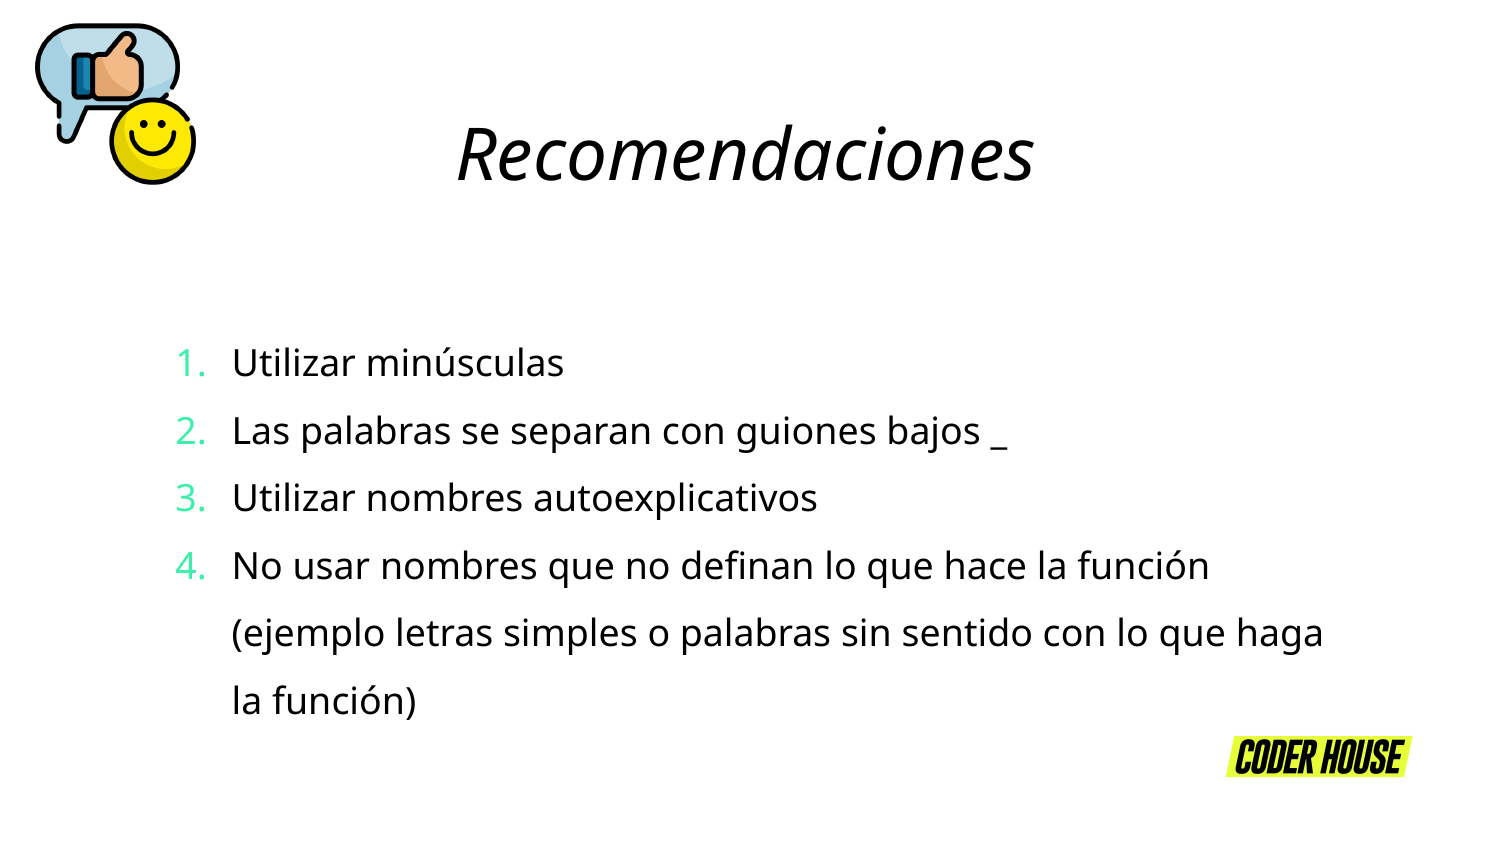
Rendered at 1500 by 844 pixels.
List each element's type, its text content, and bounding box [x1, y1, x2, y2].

text_box Utilizar minúsculas Las palabras se separan con guiones bajos _ Utilizar nombres autoexplicativos No usar nombres que no definan lo que hace la función (ejemplo letras simples o palabras sin sentido con lo que haga la función) [141, 301, 1369, 660]
picture [34, 23, 197, 185]
picture [1221, 728, 1417, 784]
text_box Recomendaciones [110, 69, 1401, 232]
